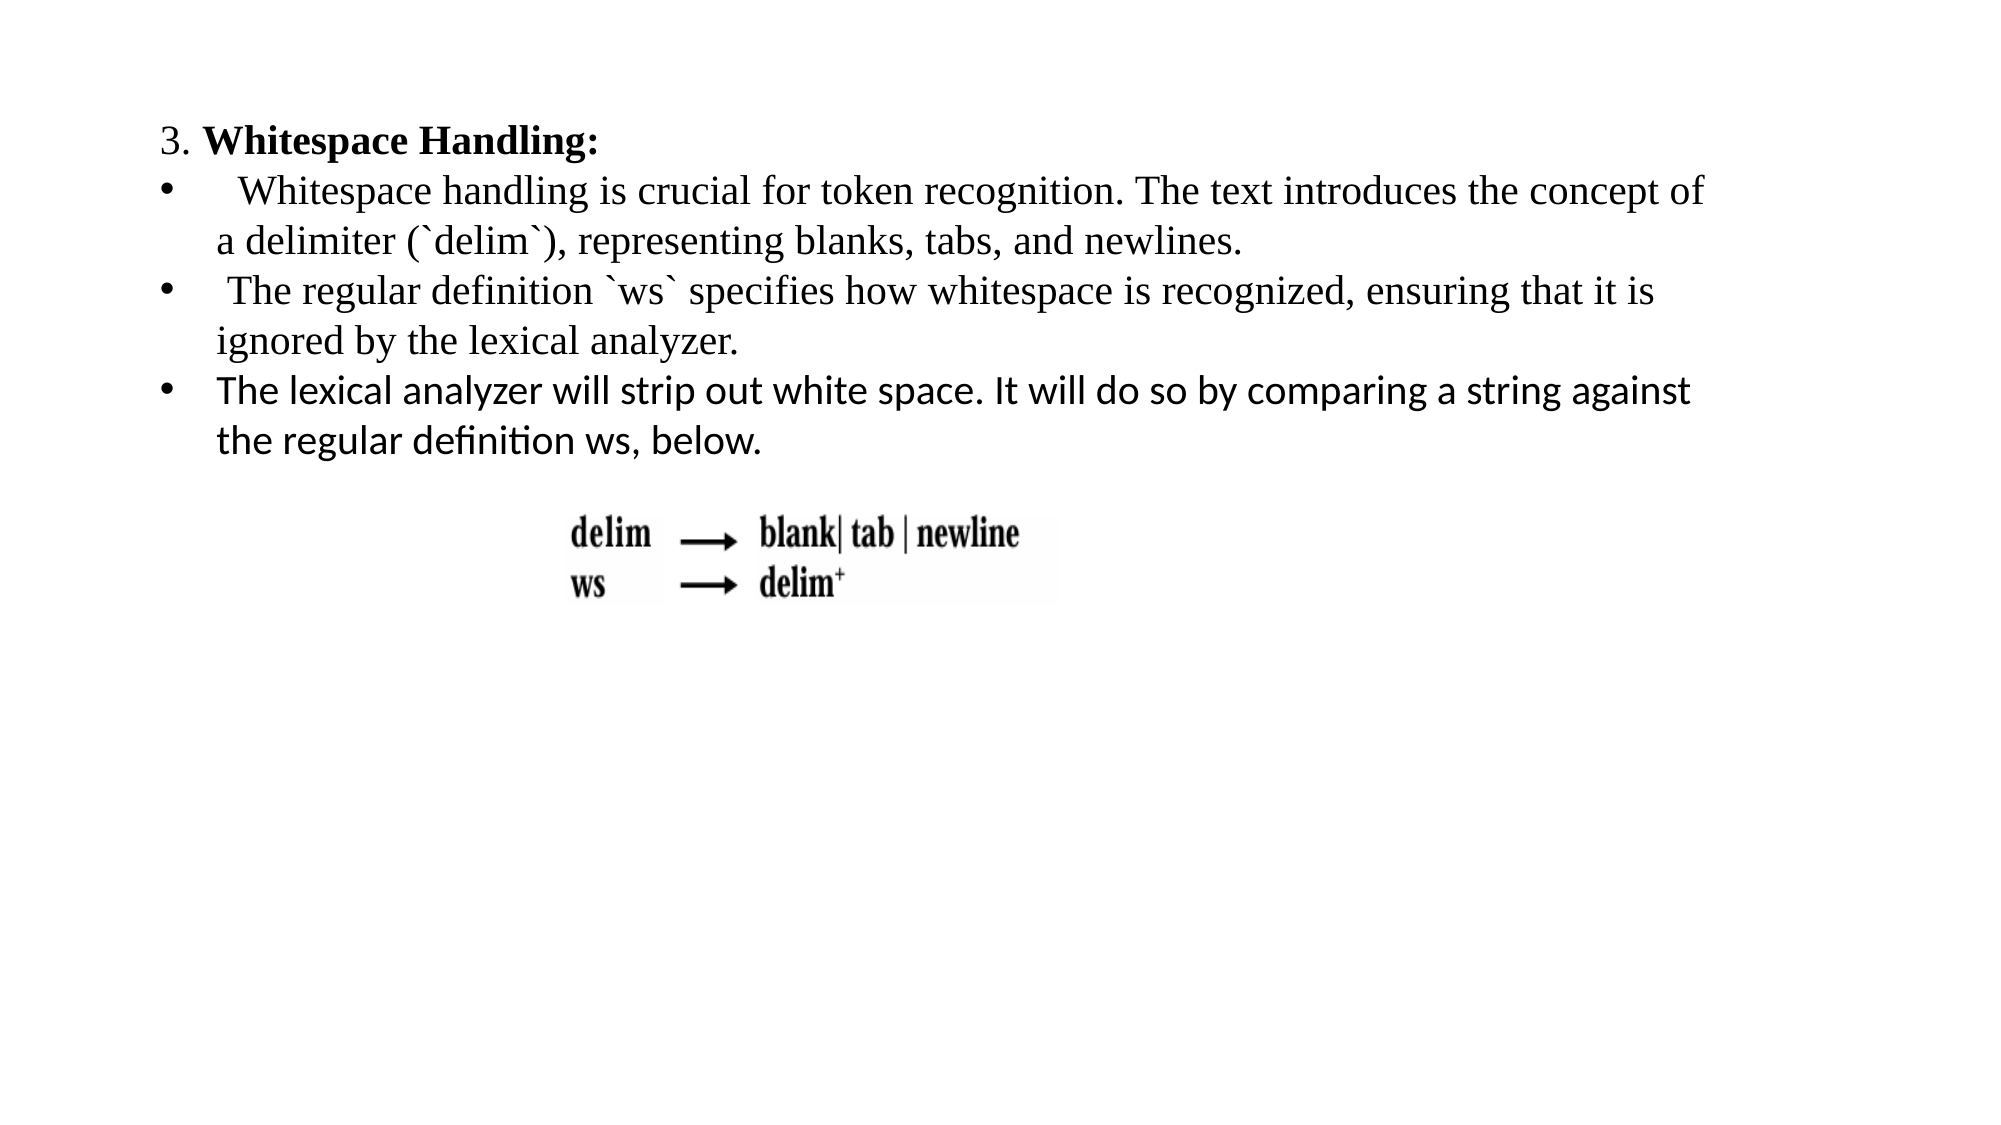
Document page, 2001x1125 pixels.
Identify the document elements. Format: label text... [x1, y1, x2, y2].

text_box 3. Whitespace Handling: Whitespace handling is crucial for token recognition. The text introduces the concept of a delimiter (`delim`), representing blanks, tabs, and newlines. The regular definition `ws` specifies how whitespace is recognized, ensuring that it is ignored by the lexical analyzer. The lexical analyzer will strip out white space. It will do so by comparing a string against the regular definition ws, below. [145, 105, 1727, 516]
picture [562, 488, 1071, 606]
